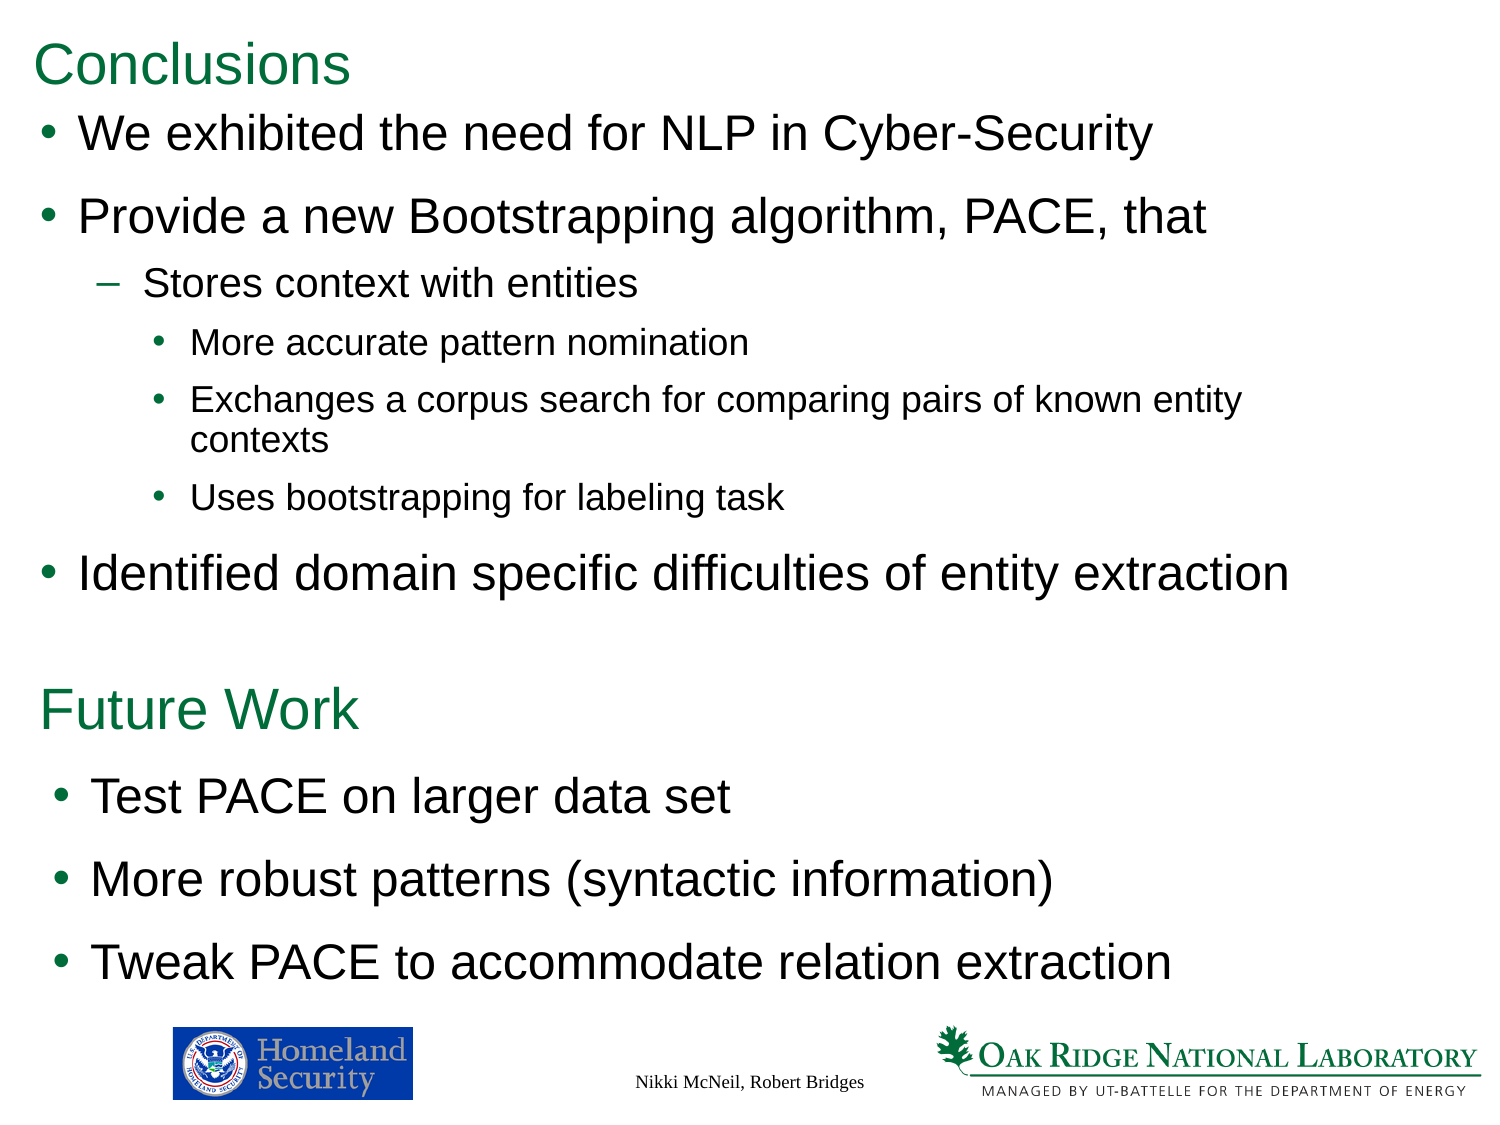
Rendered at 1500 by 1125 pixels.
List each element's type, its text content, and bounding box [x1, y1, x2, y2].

list We exhibited the need for NLP in Cyber-Security Provide a new Bootstrapping algorithm, PACE, that Stores context with entities More accurate pattern nomination Exchanges a corpus search for comparing pairs of known entity contexts Uses bootstrapping for labeling task Identified domain specific difficulties of entity extraction [24, 99, 1375, 675]
picture [926, 1025, 1500, 1100]
text_box Test PACE on larger data set More robust patterns (syntactic information) Tweak PACE to accommodate relation extraction [37, 762, 1388, 998]
title Conclusions [18, 29, 1369, 107]
picture [172, 1027, 413, 1100]
text_box Future Work [24, 675, 1375, 750]
